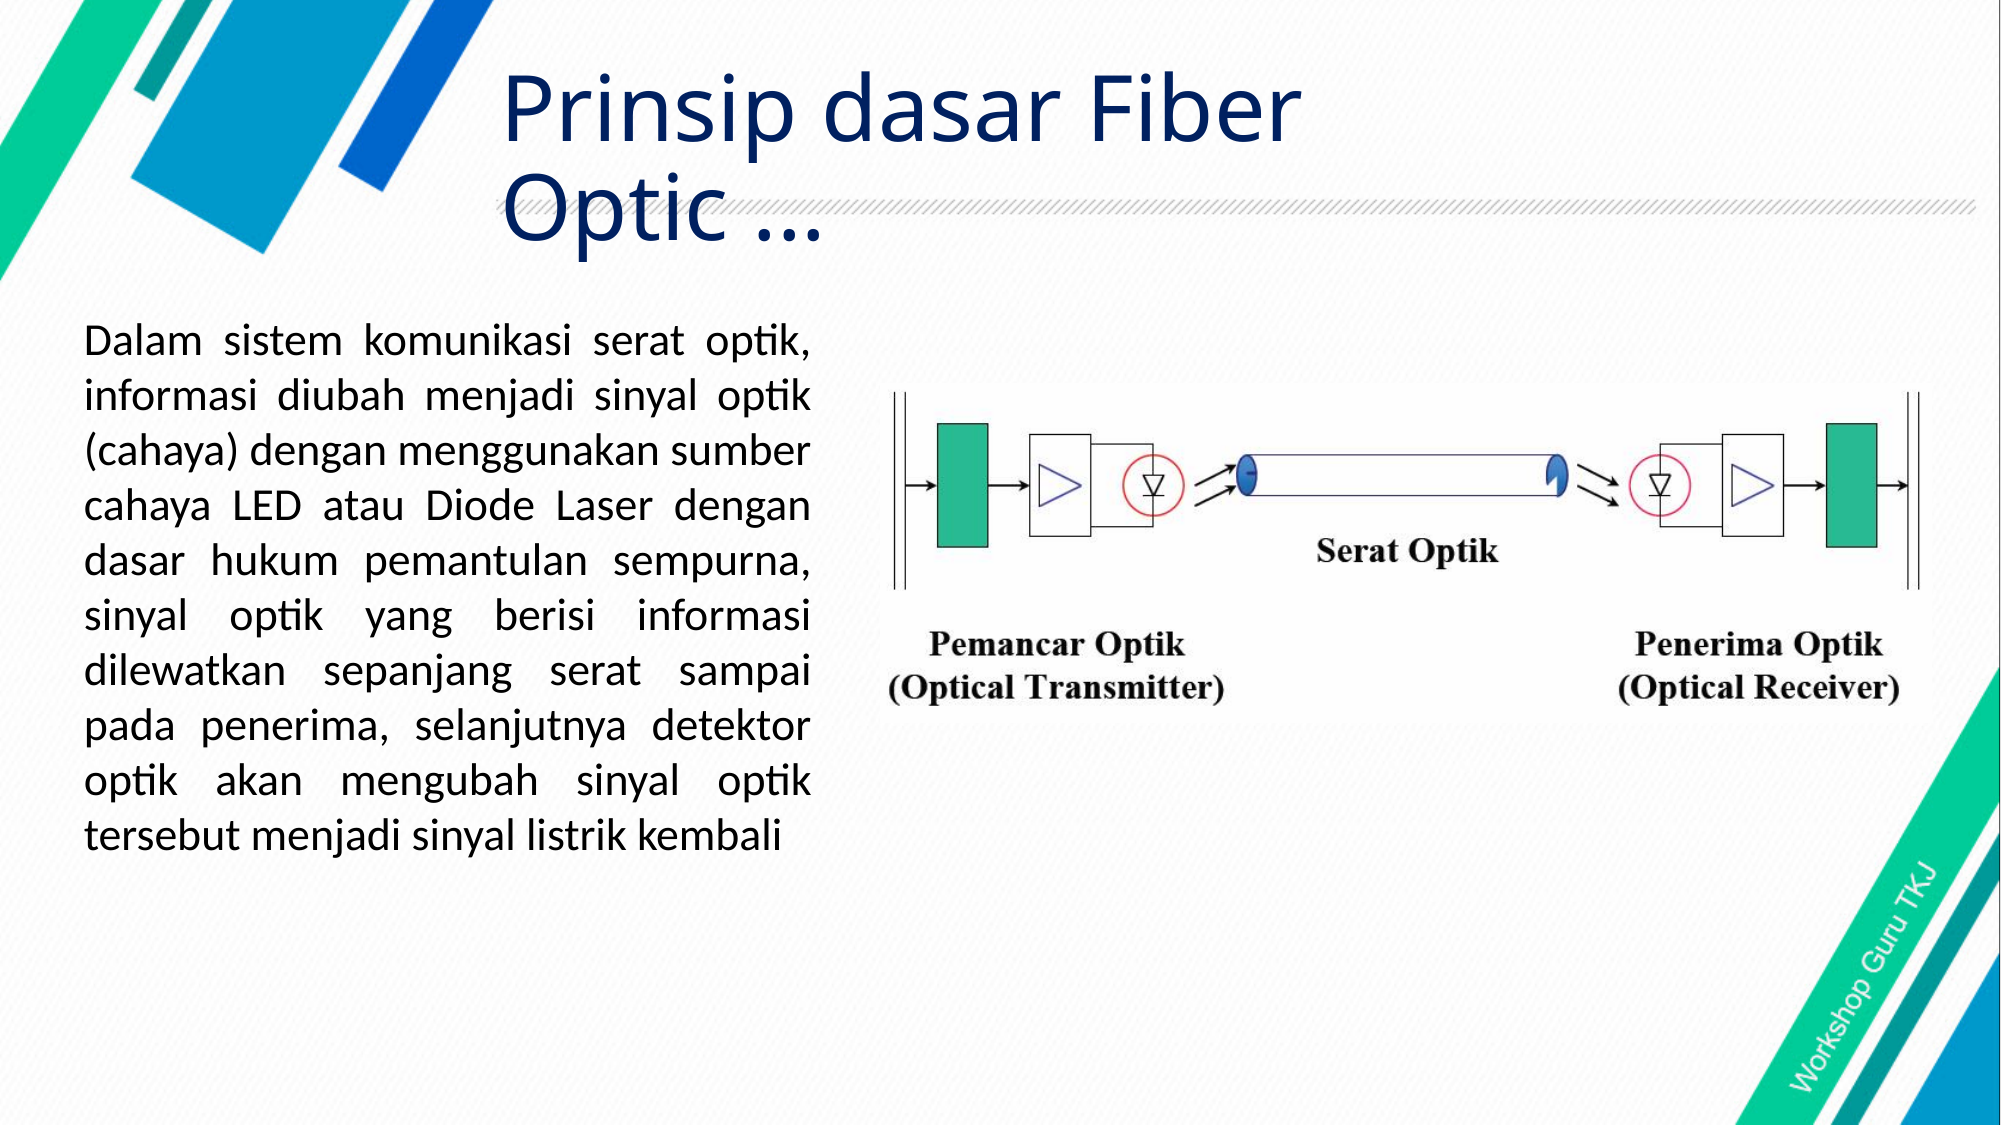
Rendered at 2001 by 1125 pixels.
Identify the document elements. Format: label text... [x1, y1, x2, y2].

picture [0, 0, 2001, 1125]
title Prinsip dasar Fiber Optic ... [485, 52, 1522, 271]
text_box Dalam sistem komunikasi serat optik, informasi diubah menjadi sinyal optik (cahaya) dengan menggunakan sumber cahaya LED atau Diode Laser dengan dasar hukum pemantulan sempurna, sinyal optik yang berisi informasi dilewatkan sepanjang serat sampai pada penerima, selanjutnya detektor optik akan mengubah sinyal optik tersebut menjadi sinyal listrik kembali [69, 302, 828, 868]
